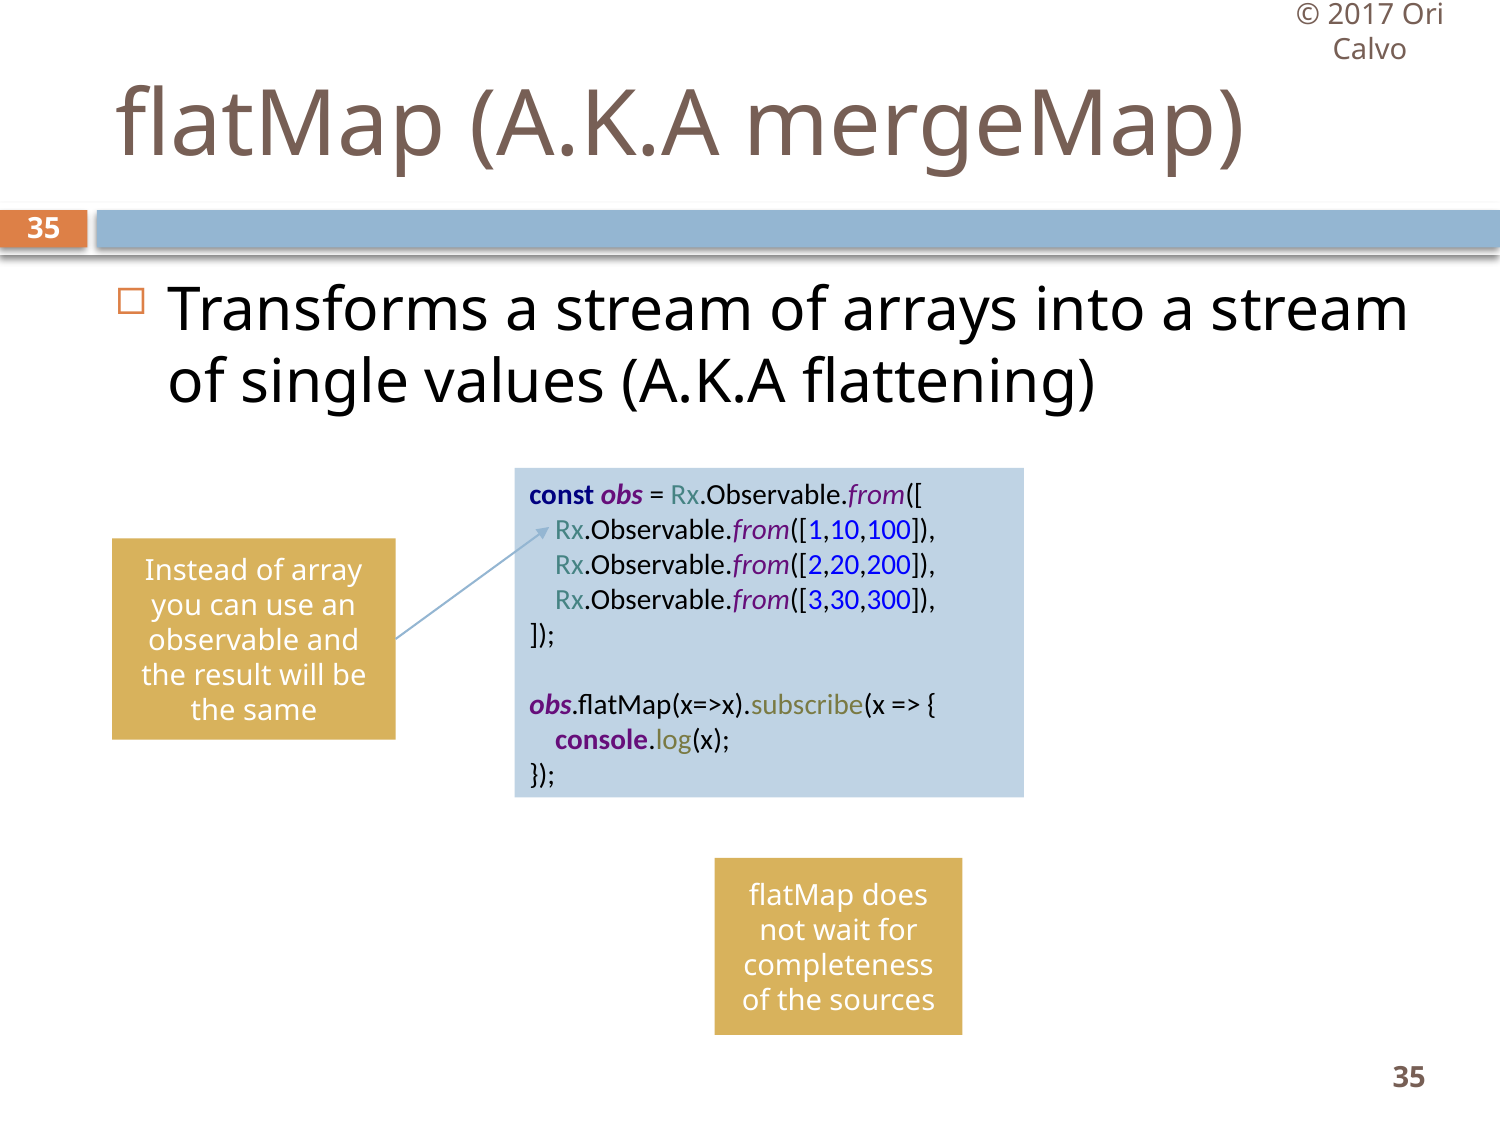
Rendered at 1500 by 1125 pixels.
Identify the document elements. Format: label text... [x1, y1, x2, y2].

slide_number 35 [0, 208, 88, 249]
footer © 2017 Ori Calvo [1240, 0, 1500, 60]
text_box flatMap does not wait for completeness of the sources [713, 856, 964, 1036]
text_box const obs = Rx.Observable.from([ Rx.Observable.from([1,10,100]), Rx.Observable.from([2,20,200]), Rx.Observable.from([3,30,300]), ]); obs.flatMap(x=>x).subscribe(x => { console.log(x); }); [514, 467, 1024, 798]
title flatMap (A.K.A mergeMap) [100, 37, 1438, 200]
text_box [395, 526, 550, 640]
list Transforms a stream of arrays into a stream of single values (A.K.A flattening) [100, 262, 1471, 504]
text_box Instead of array you can use an observable and the result will be the same [111, 537, 397, 741]
